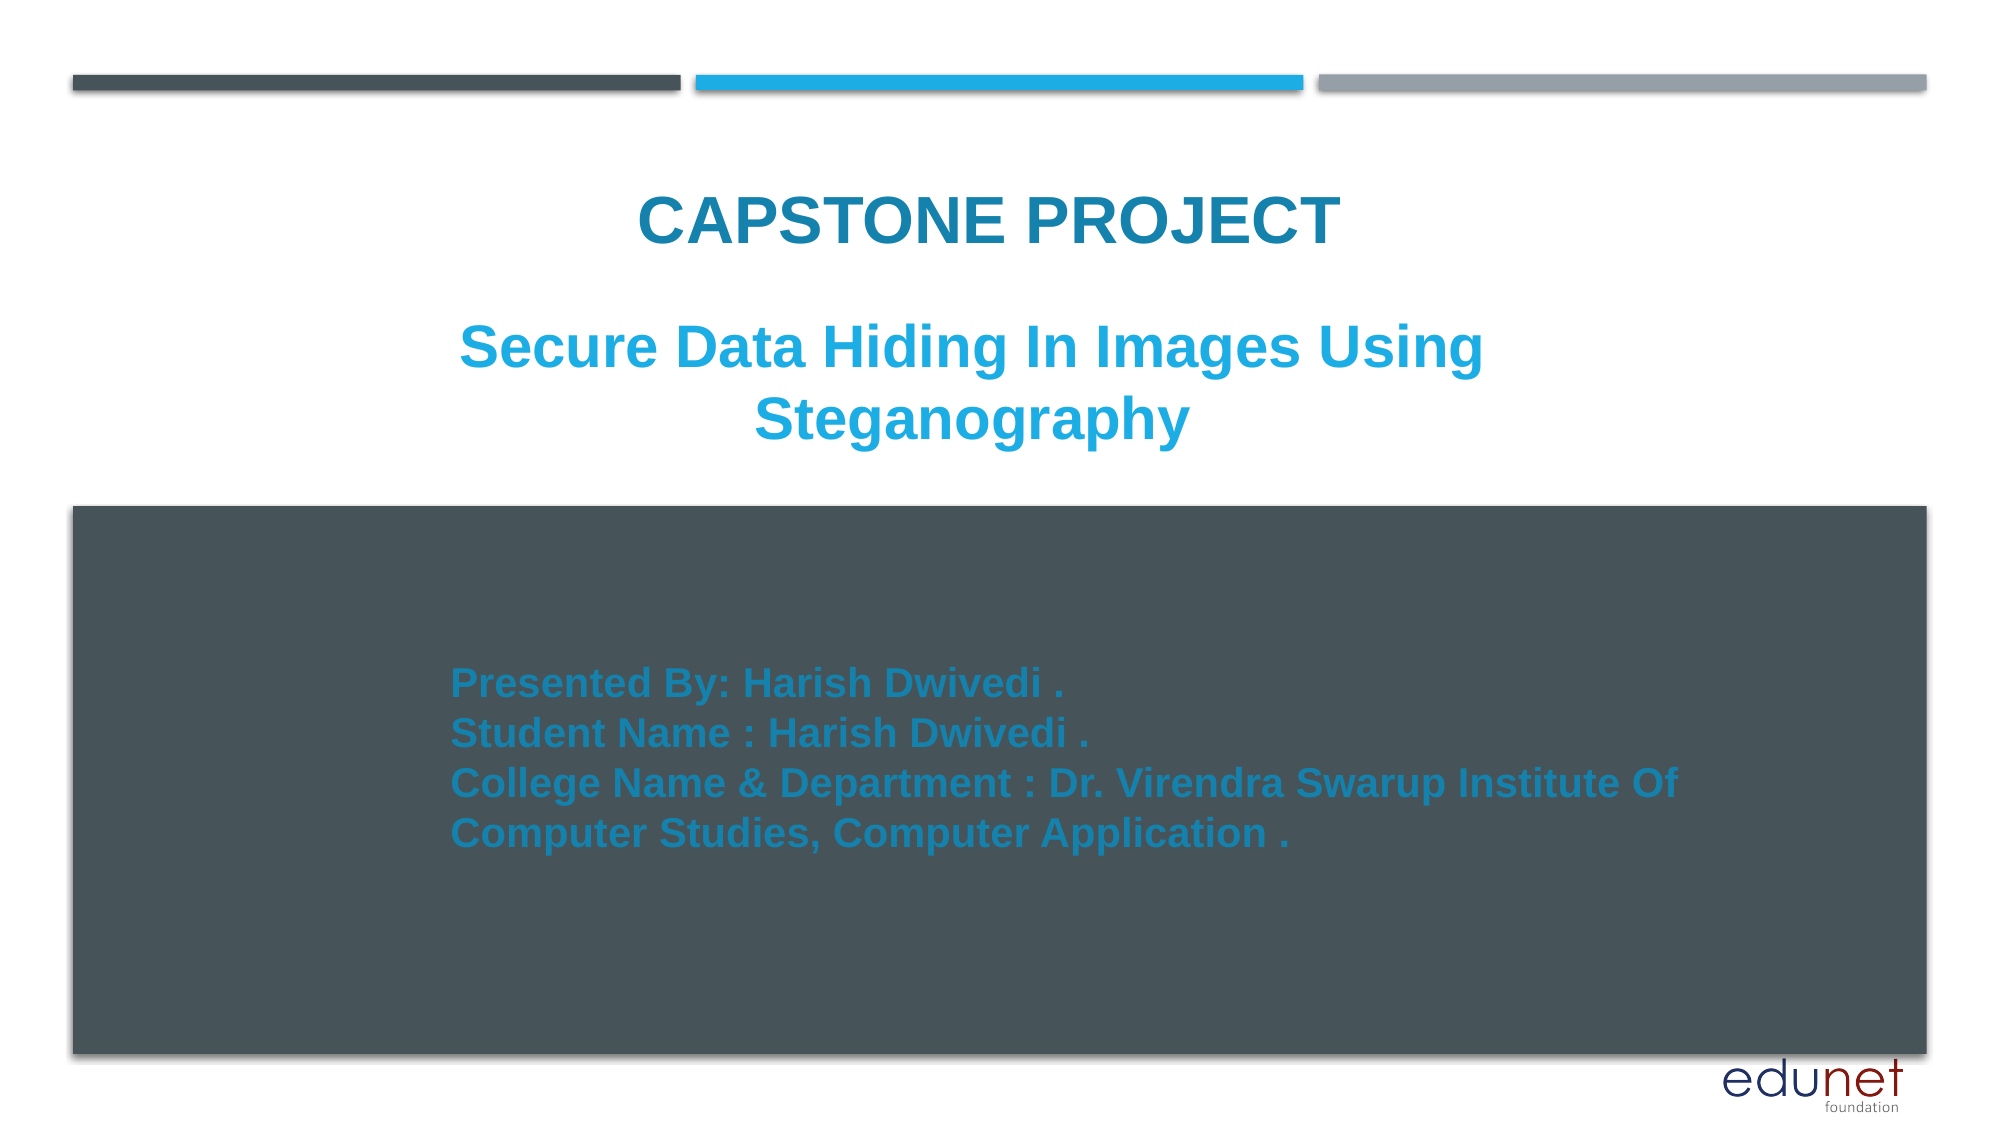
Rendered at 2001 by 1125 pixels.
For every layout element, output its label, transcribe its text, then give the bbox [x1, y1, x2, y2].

picture [1719, 1056, 1905, 1116]
text_box Presented By: Harish Dwivedi . Student Name : Harish Dwivedi . College Name & Department : Dr. Virendra Swarup Institute Of Computer Studies, Computer Application . [435, 648, 1839, 914]
title Secure Data Hiding In Images Using Steganography [222, 298, 1723, 460]
text_box CAPSTONE PROJECT [0, 169, 2000, 265]
